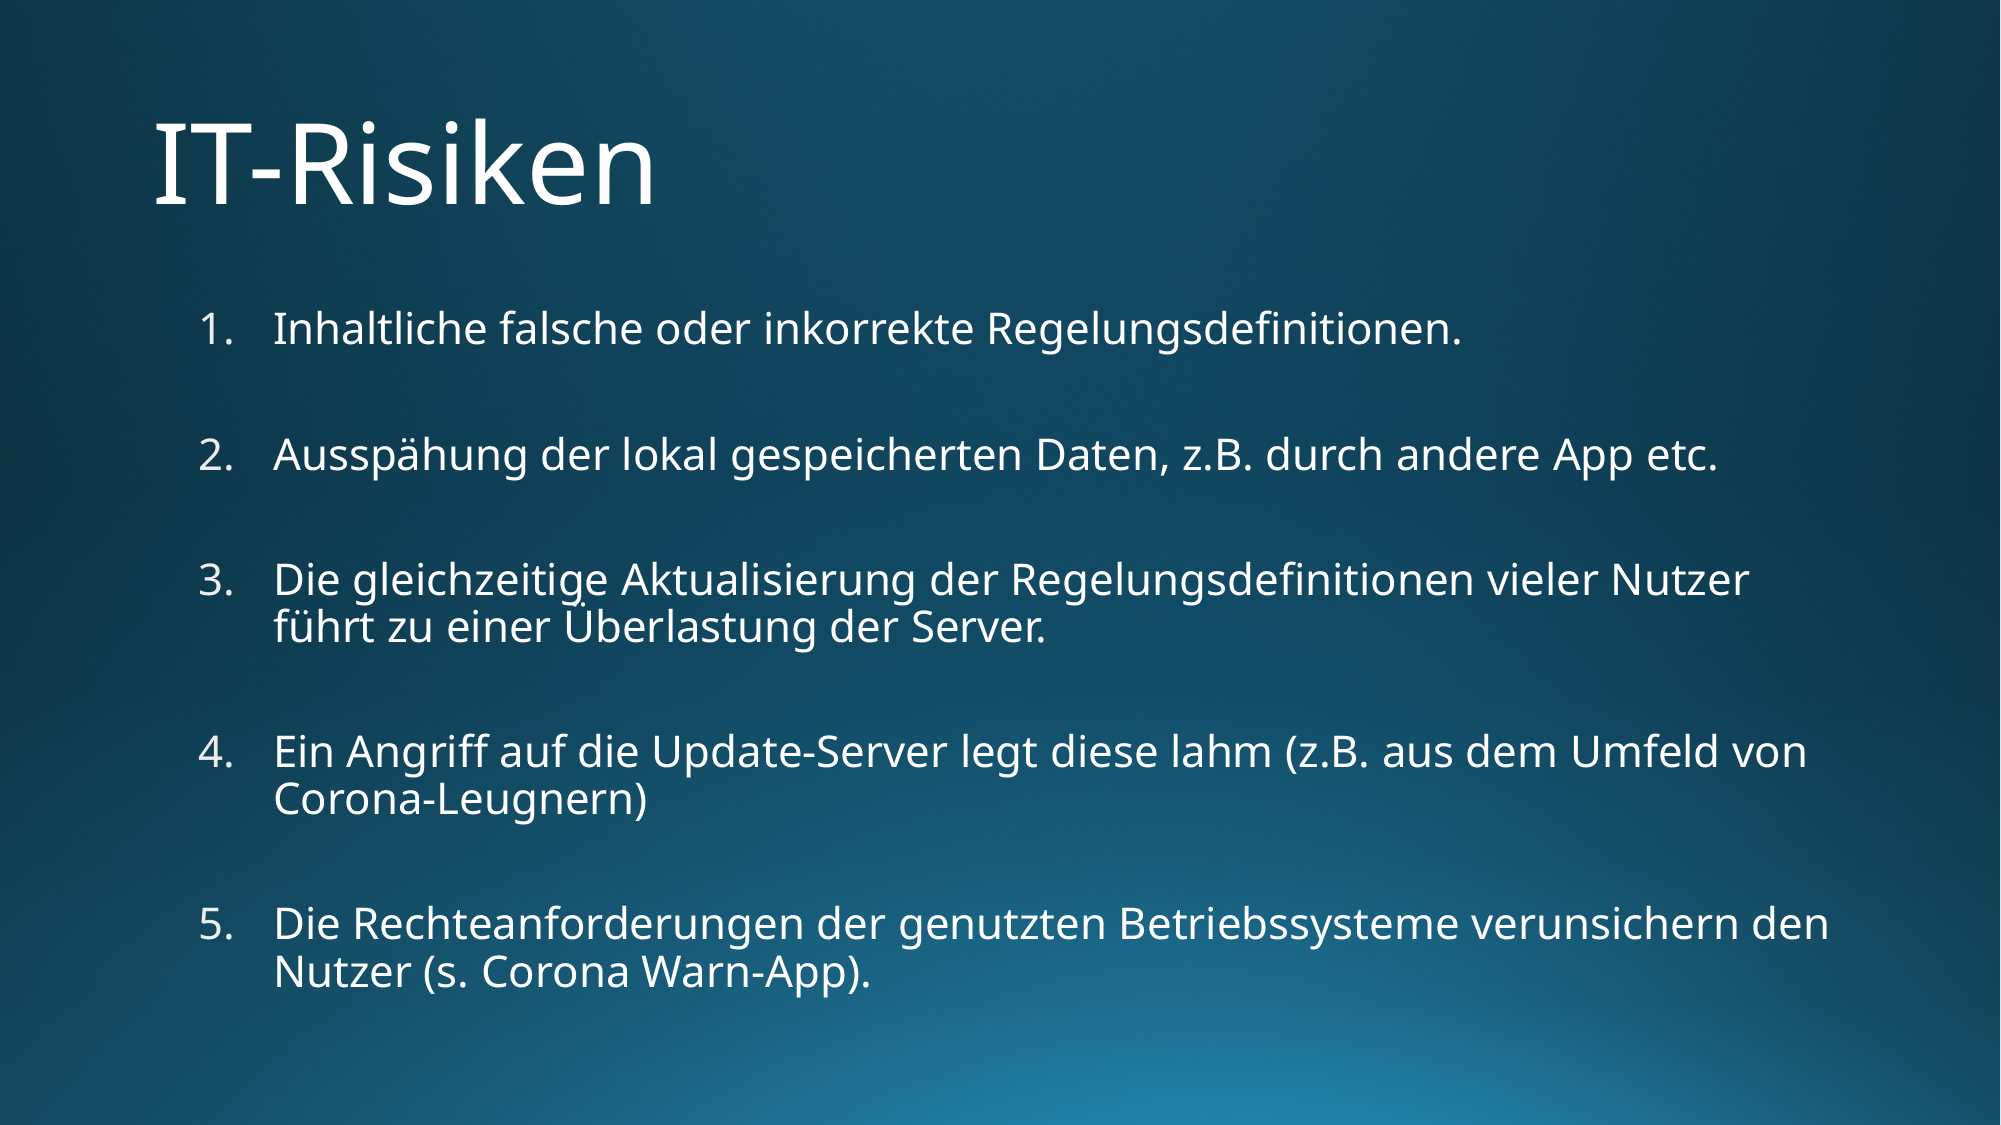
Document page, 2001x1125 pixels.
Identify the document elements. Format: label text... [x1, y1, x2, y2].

picture [0, 0, 2001, 1125]
list Inhaltliche falsche oder inkorrekte Regelungsdefinitionen. Ausspähung der lokal gespeicherten Daten, z.B. durch andere App etc. Die gleichzeitige Aktualisierung der Regelungsdefinitionen vieler Nutzer führt zu einer Überlastung der Server. Ein Angriff auf die Update-Server legt diese lahm (z.B. aus dem Umfeld von Corona-Leugnern) Die Rechteanforderungen der genutzten Betriebssysteme verunsichern den Nutzer (s. Corona Warn-App). [183, 299, 1863, 1014]
title IT-Risiken [137, 59, 1863, 278]
